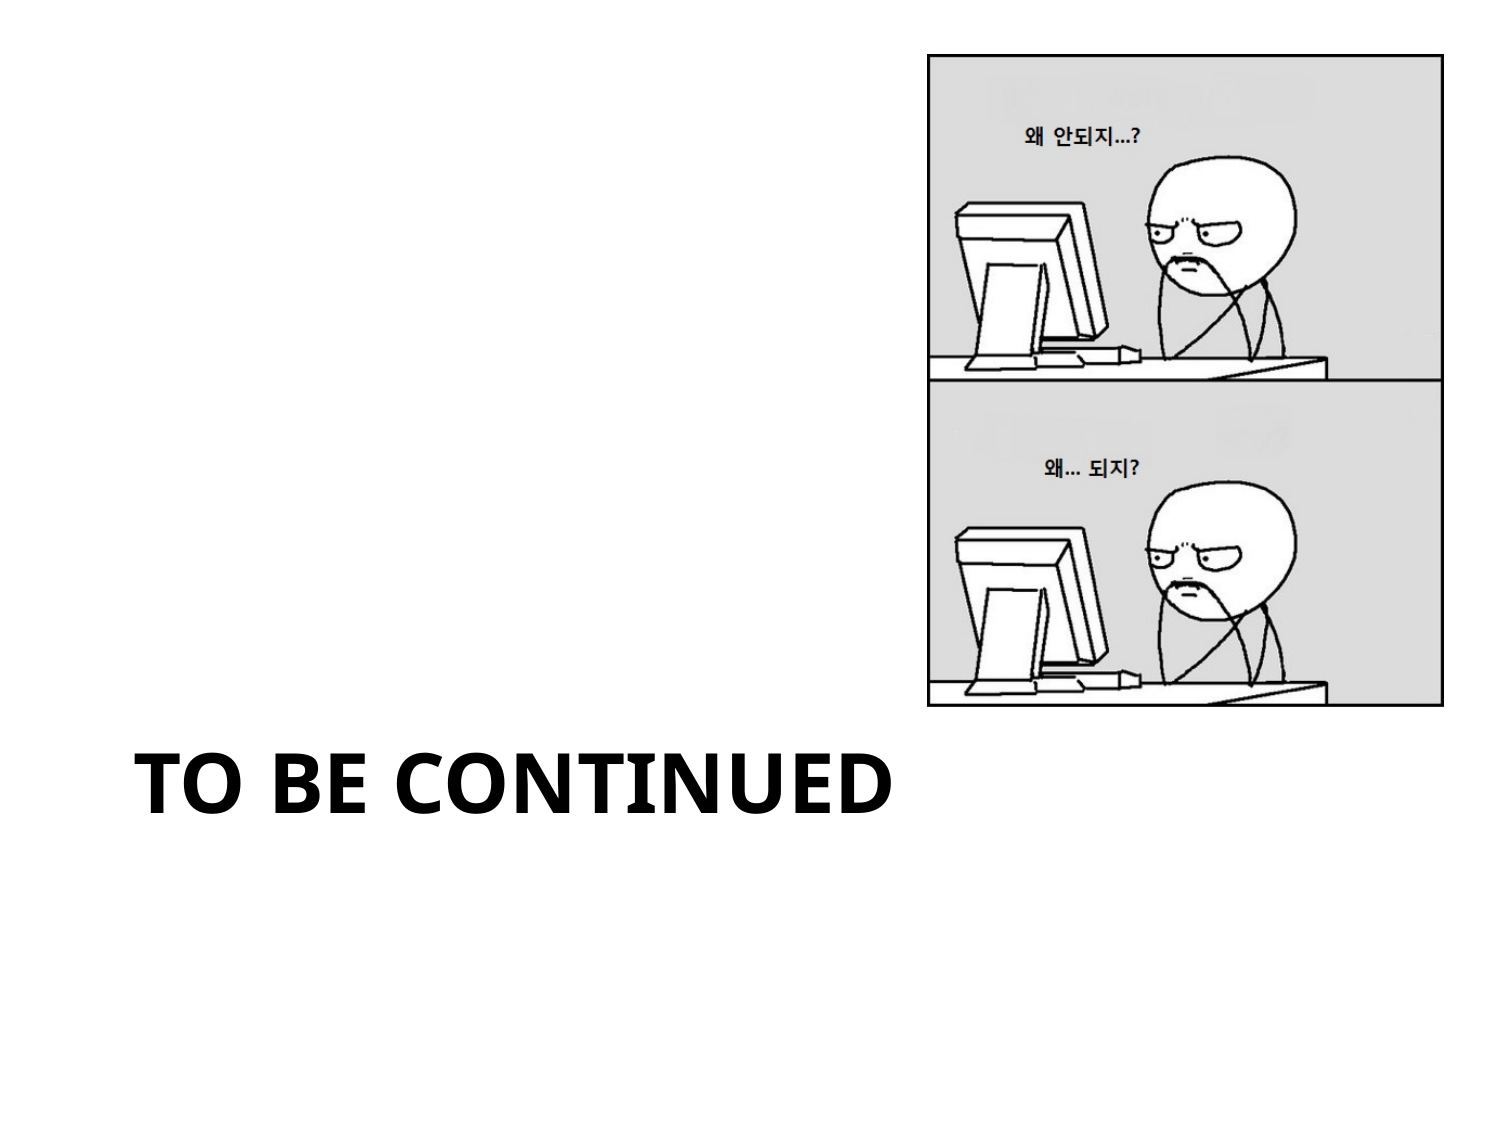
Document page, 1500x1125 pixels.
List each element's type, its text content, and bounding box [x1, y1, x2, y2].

picture [926, 54, 1444, 707]
title To be continued [118, 722, 1394, 947]
